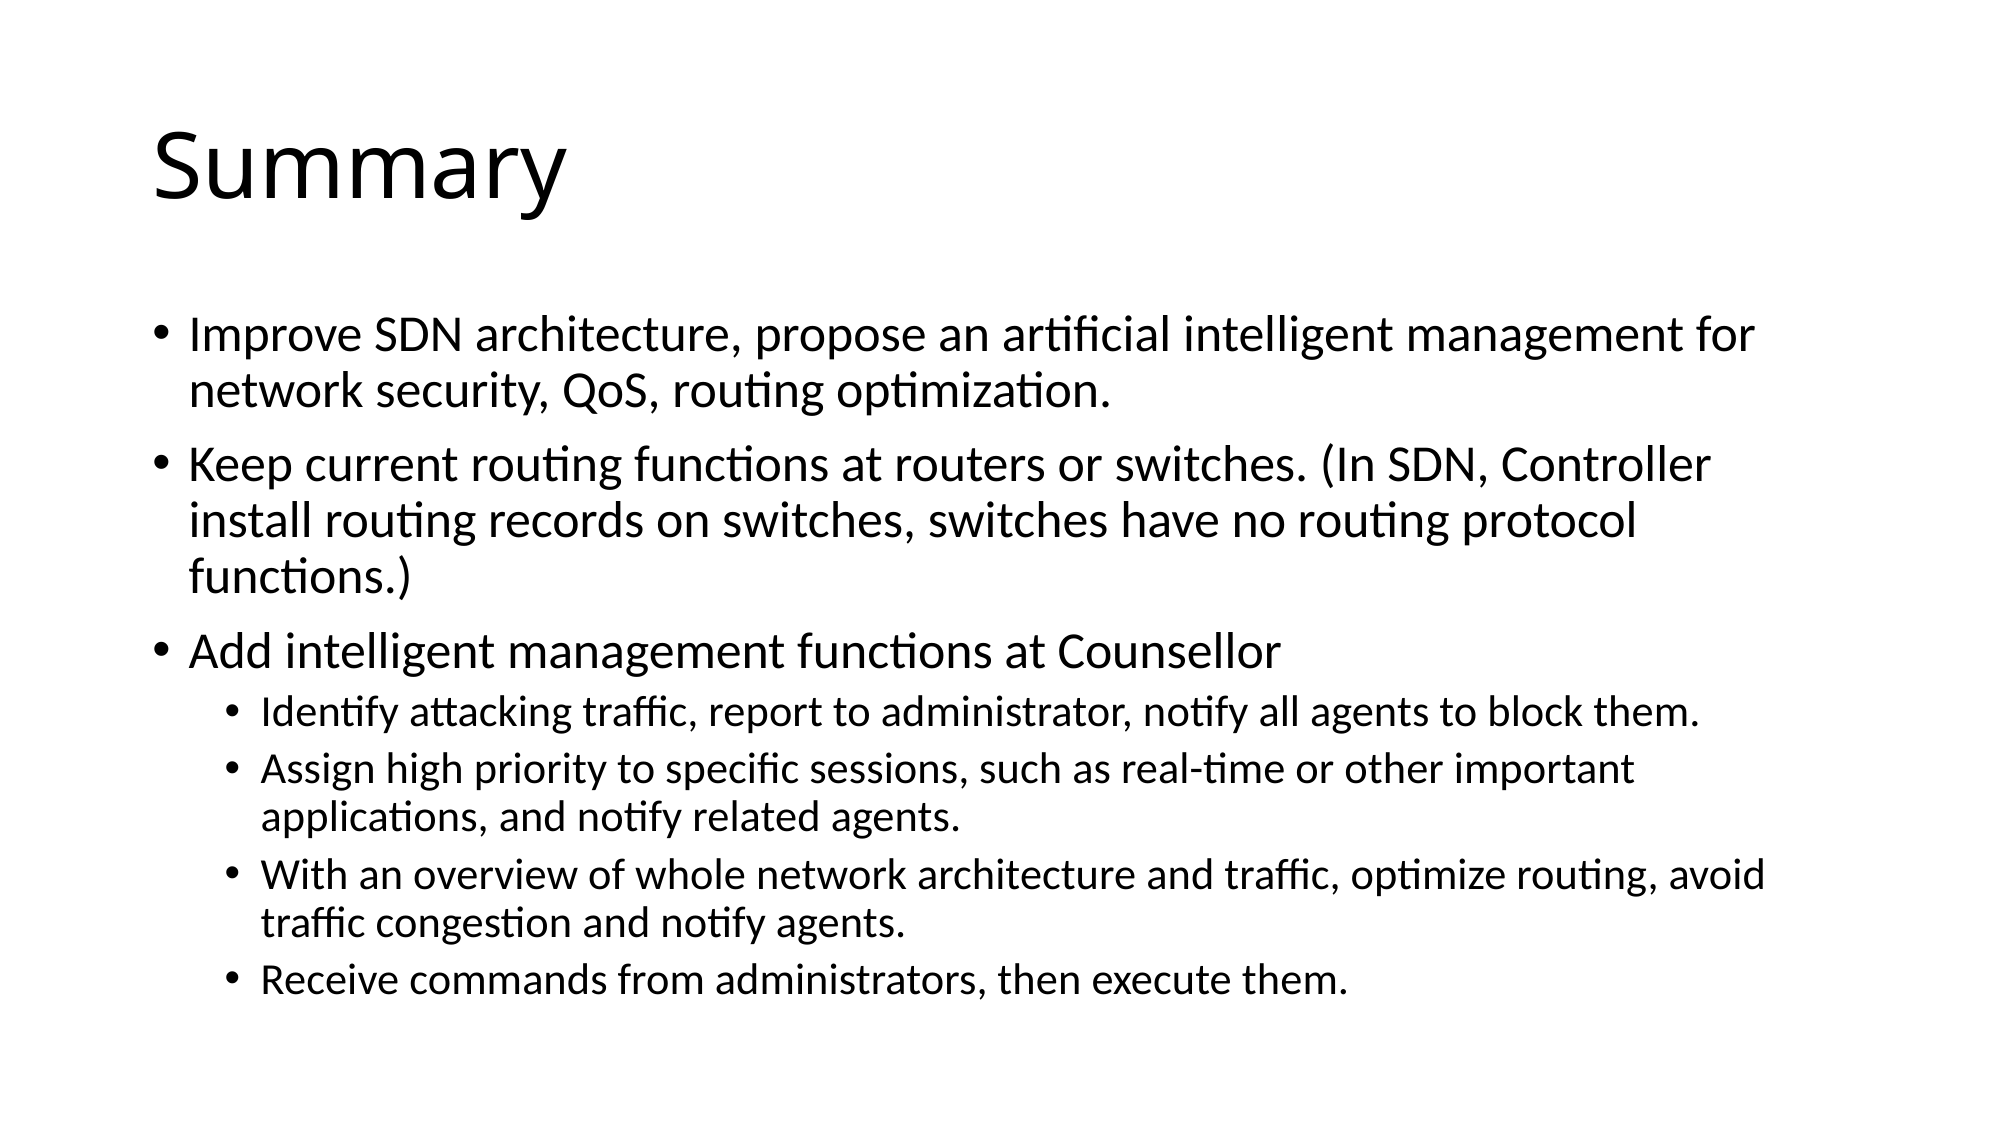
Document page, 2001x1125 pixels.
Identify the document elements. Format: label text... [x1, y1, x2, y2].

title Summary [137, 59, 1863, 278]
list Improve SDN architecture, propose an artificial intelligent management for network security, QoS, routing optimization. Keep current routing functions at routers or switches. (In SDN, Controller install routing records on switches, switches have no routing protocol functions.) Add intelligent management functions at Counsellor Identify attacking traffic, report to administrator, notify all agents to block them. Assign high priority to specific sessions, such as real-time or other important applications, and notify related agents. With an overview of whole network architecture and traffic, optimize routing, avoid traffic congestion and notify agents. Receive commands from administrators, then execute them. [137, 299, 1863, 1014]
